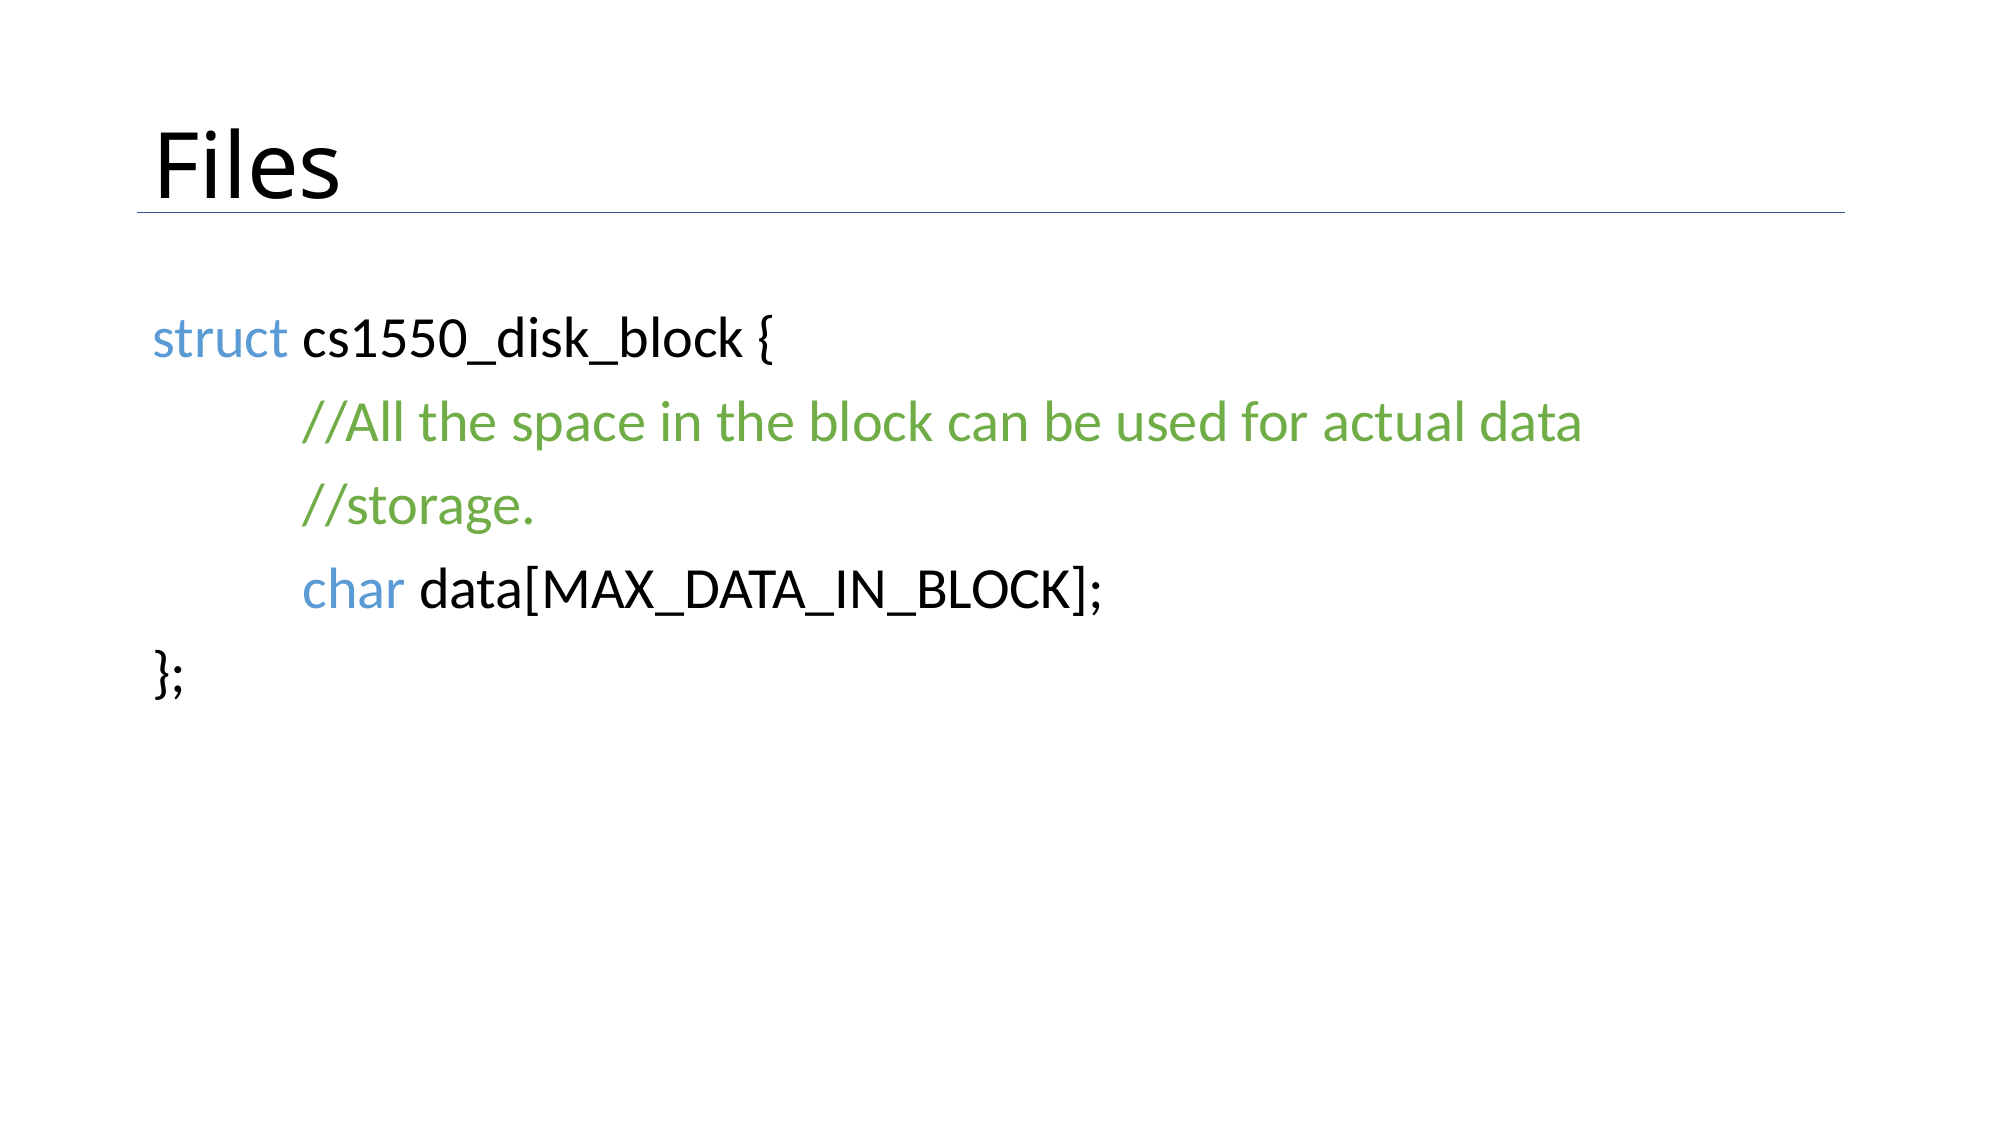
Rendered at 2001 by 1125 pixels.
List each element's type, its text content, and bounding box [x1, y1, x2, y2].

title Files [137, 59, 1863, 278]
list struct cs1550_disk_block { //All the space in the block can be used for actual data //storage. char data[MAX_DATA_IN_BLOCK]; }; [137, 299, 1863, 1014]
